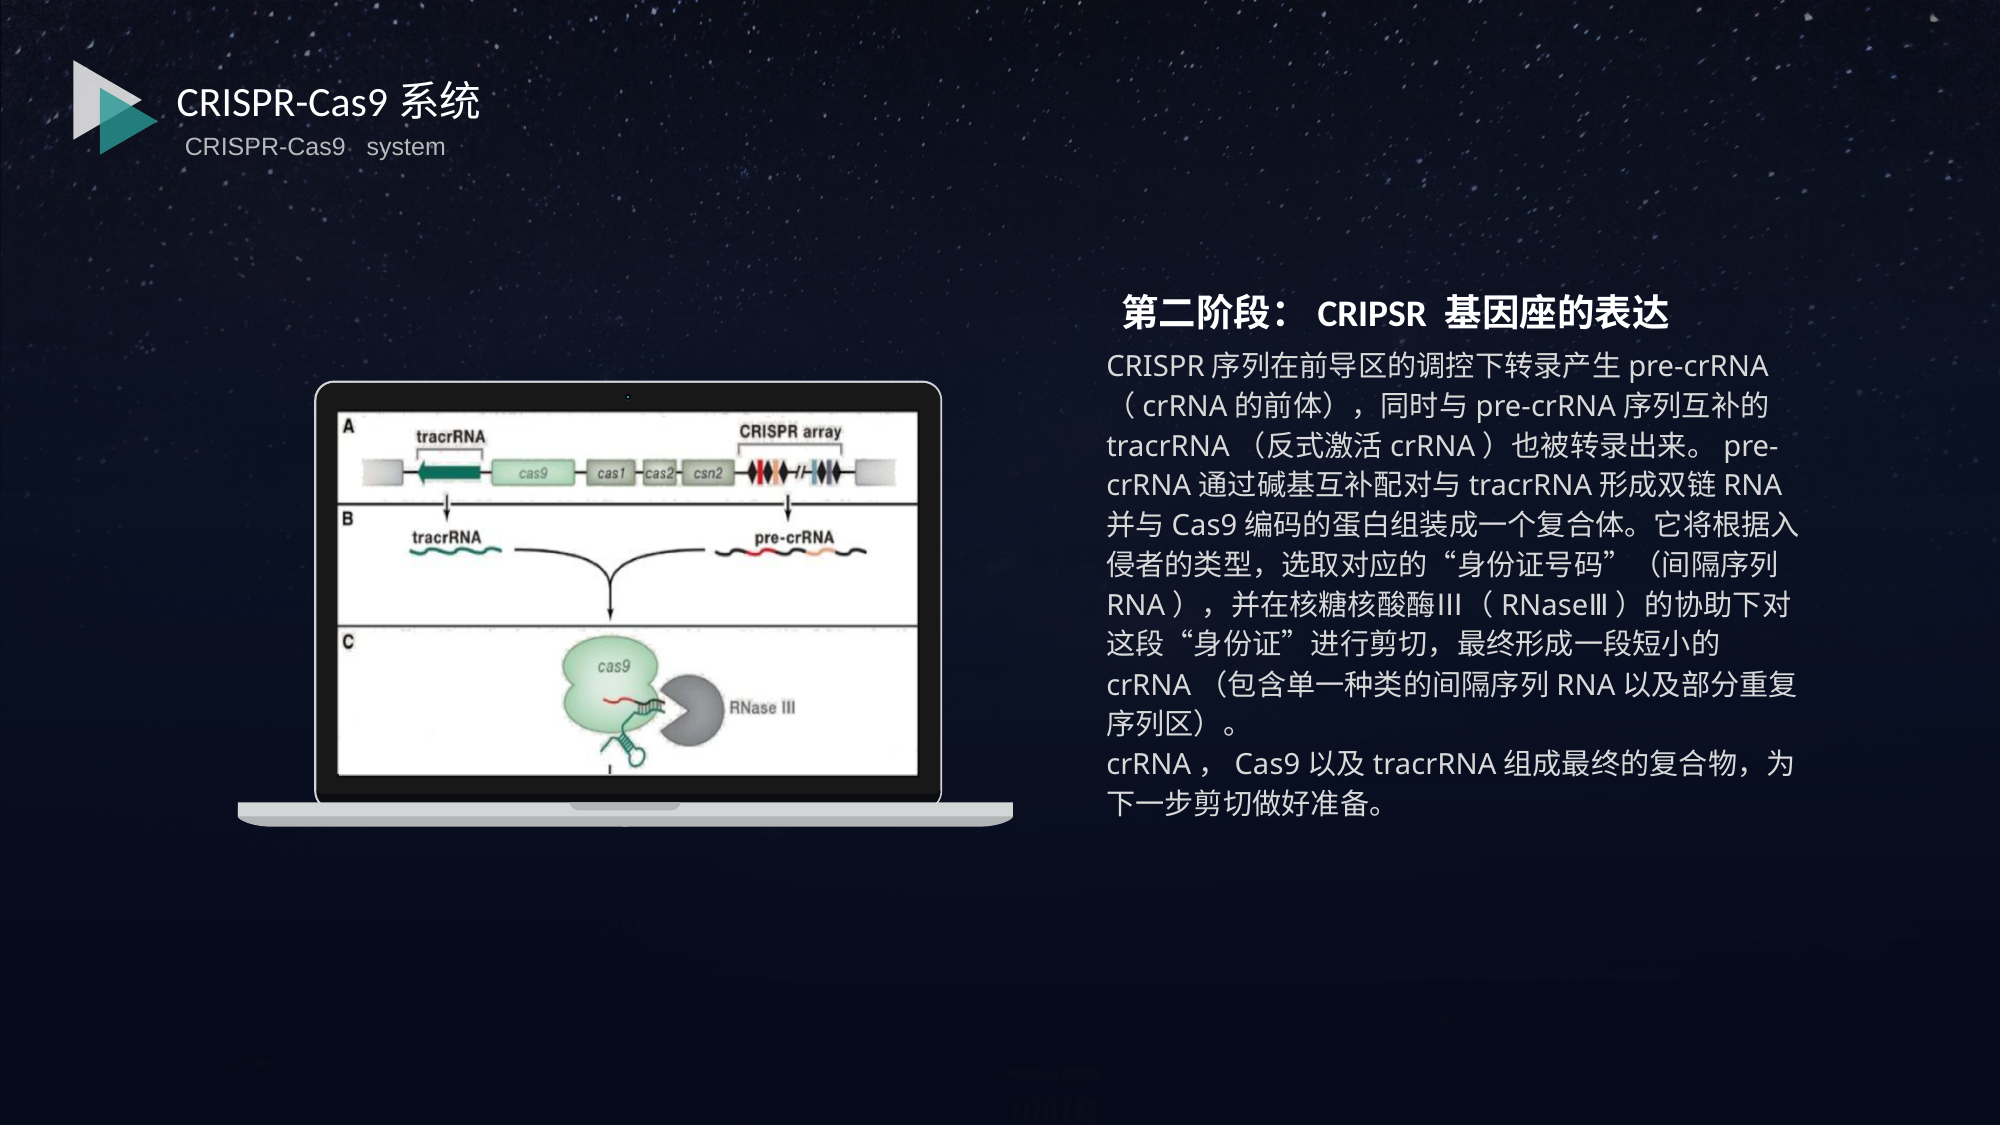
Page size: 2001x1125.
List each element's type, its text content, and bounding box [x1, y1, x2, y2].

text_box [73, 60, 158, 155]
text_box 第二阶段：CRIPSR 基因座的表达 [1106, 282, 1773, 342]
picture [0, 0, 2000, 1125]
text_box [237, 380, 1013, 827]
text_box CRISPR-Cas9 system [169, 122, 699, 168]
text_box CRISPR-Cas9系统 [161, 67, 506, 132]
text_box CRISPR序列在前导区的调控下转录产生pre-crRNA（crRNA的前体），同时与pre-crRNA序列互补的tracrRNA（反式激活crRNA）也被转录出来。pre-crRNA通过碱基互补配对与tracrRNA形成双链RNA并与Cas9编码的蛋白组装成一个复合体。它将根据入侵者的类型，选取对应的“身份证号码”（间隔序列RNA），并在核糖核酸酶Ⅲ（RNaseⅢ）的协助下对这段“身份证”进行剪切，最终形成一段短小的crRNA（包含单一种类的间隔序列RNA以及部分重复序列区）。 crRNA，Cas9以及tracrRNA组成最终的复合物，为下一步剪切做好准备。 [1106, 342, 1809, 821]
